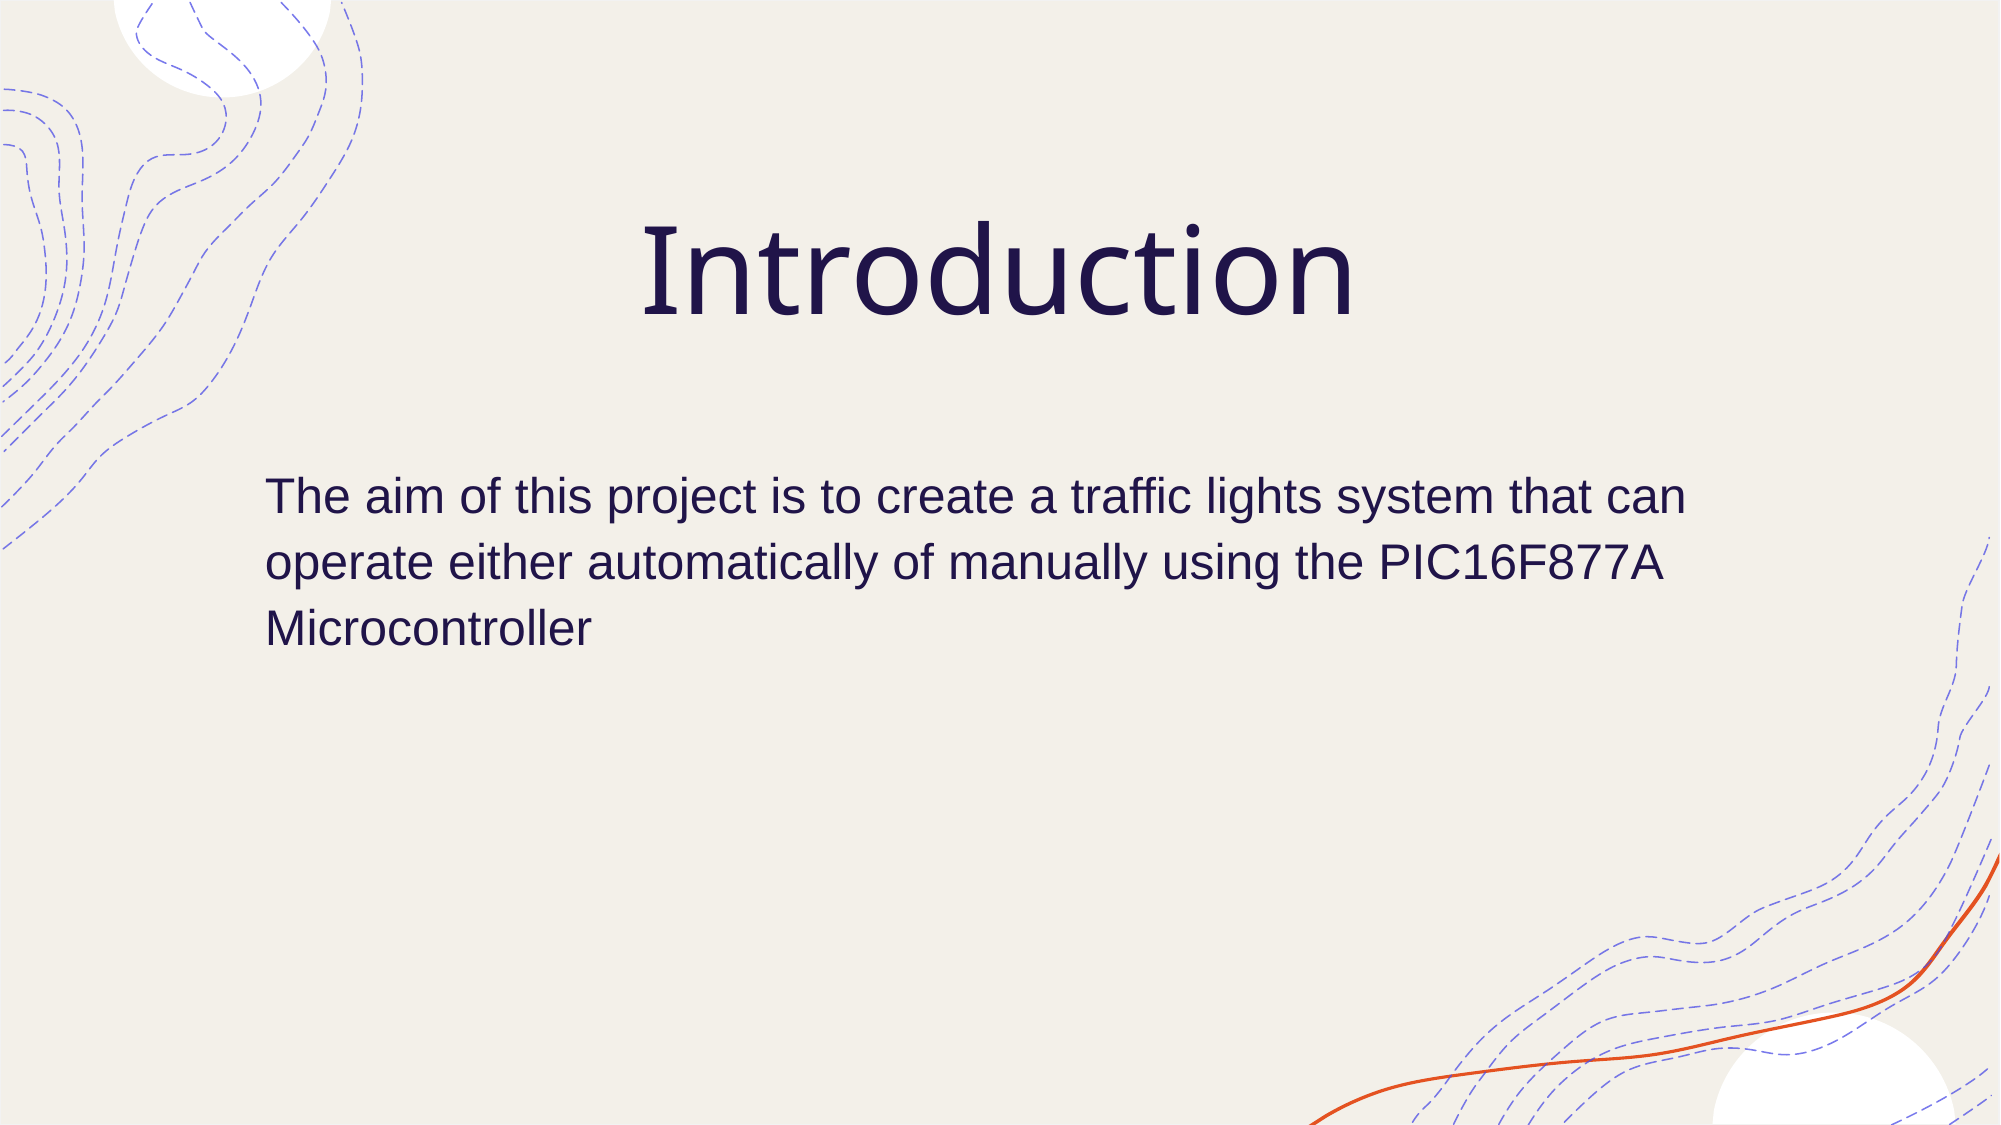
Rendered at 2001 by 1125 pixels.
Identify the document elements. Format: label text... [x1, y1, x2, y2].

subtitle The aim of this project is to create a traffic lights system that can operate either automatically of manually using the PIC16F877A Microcontroller [249, 450, 1750, 673]
title Introduction [249, 184, 1750, 347]
